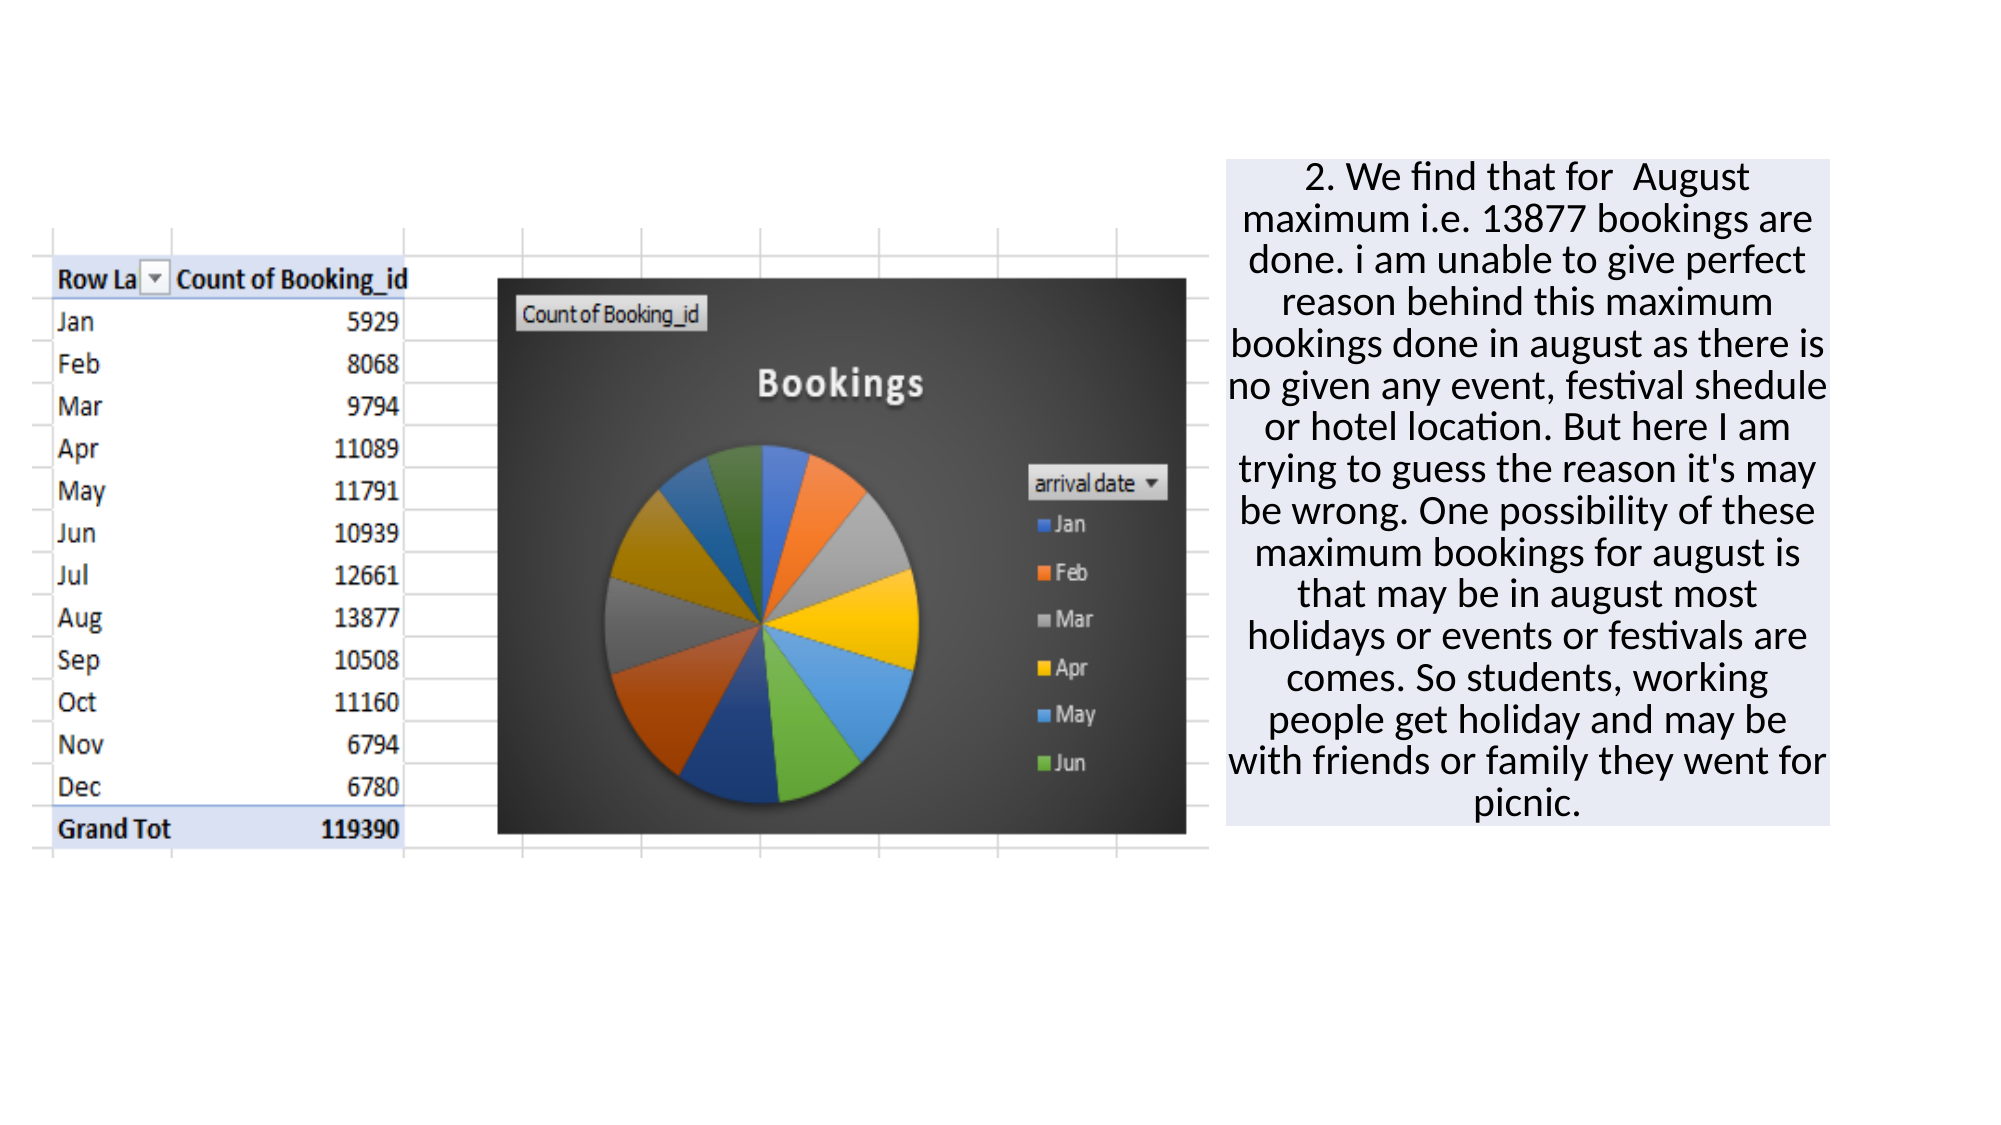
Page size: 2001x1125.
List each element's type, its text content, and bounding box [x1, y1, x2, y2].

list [32, 228, 1209, 858]
table_header 2. We find that for August maximum i.e. 13877 bookings are done. i am unable to give perfect reason behind this maximum bookings done in august as there is no given any event, festival shedule or hotel location. But here I am trying to guess the reason it's may be wrong. One possibility of these maximum bookings for august is that may be in august most holidays or events or festivals are comes. So students, working people get holiday and may be with friends or family they went for picnic. [1226, 159, 1830, 826]
